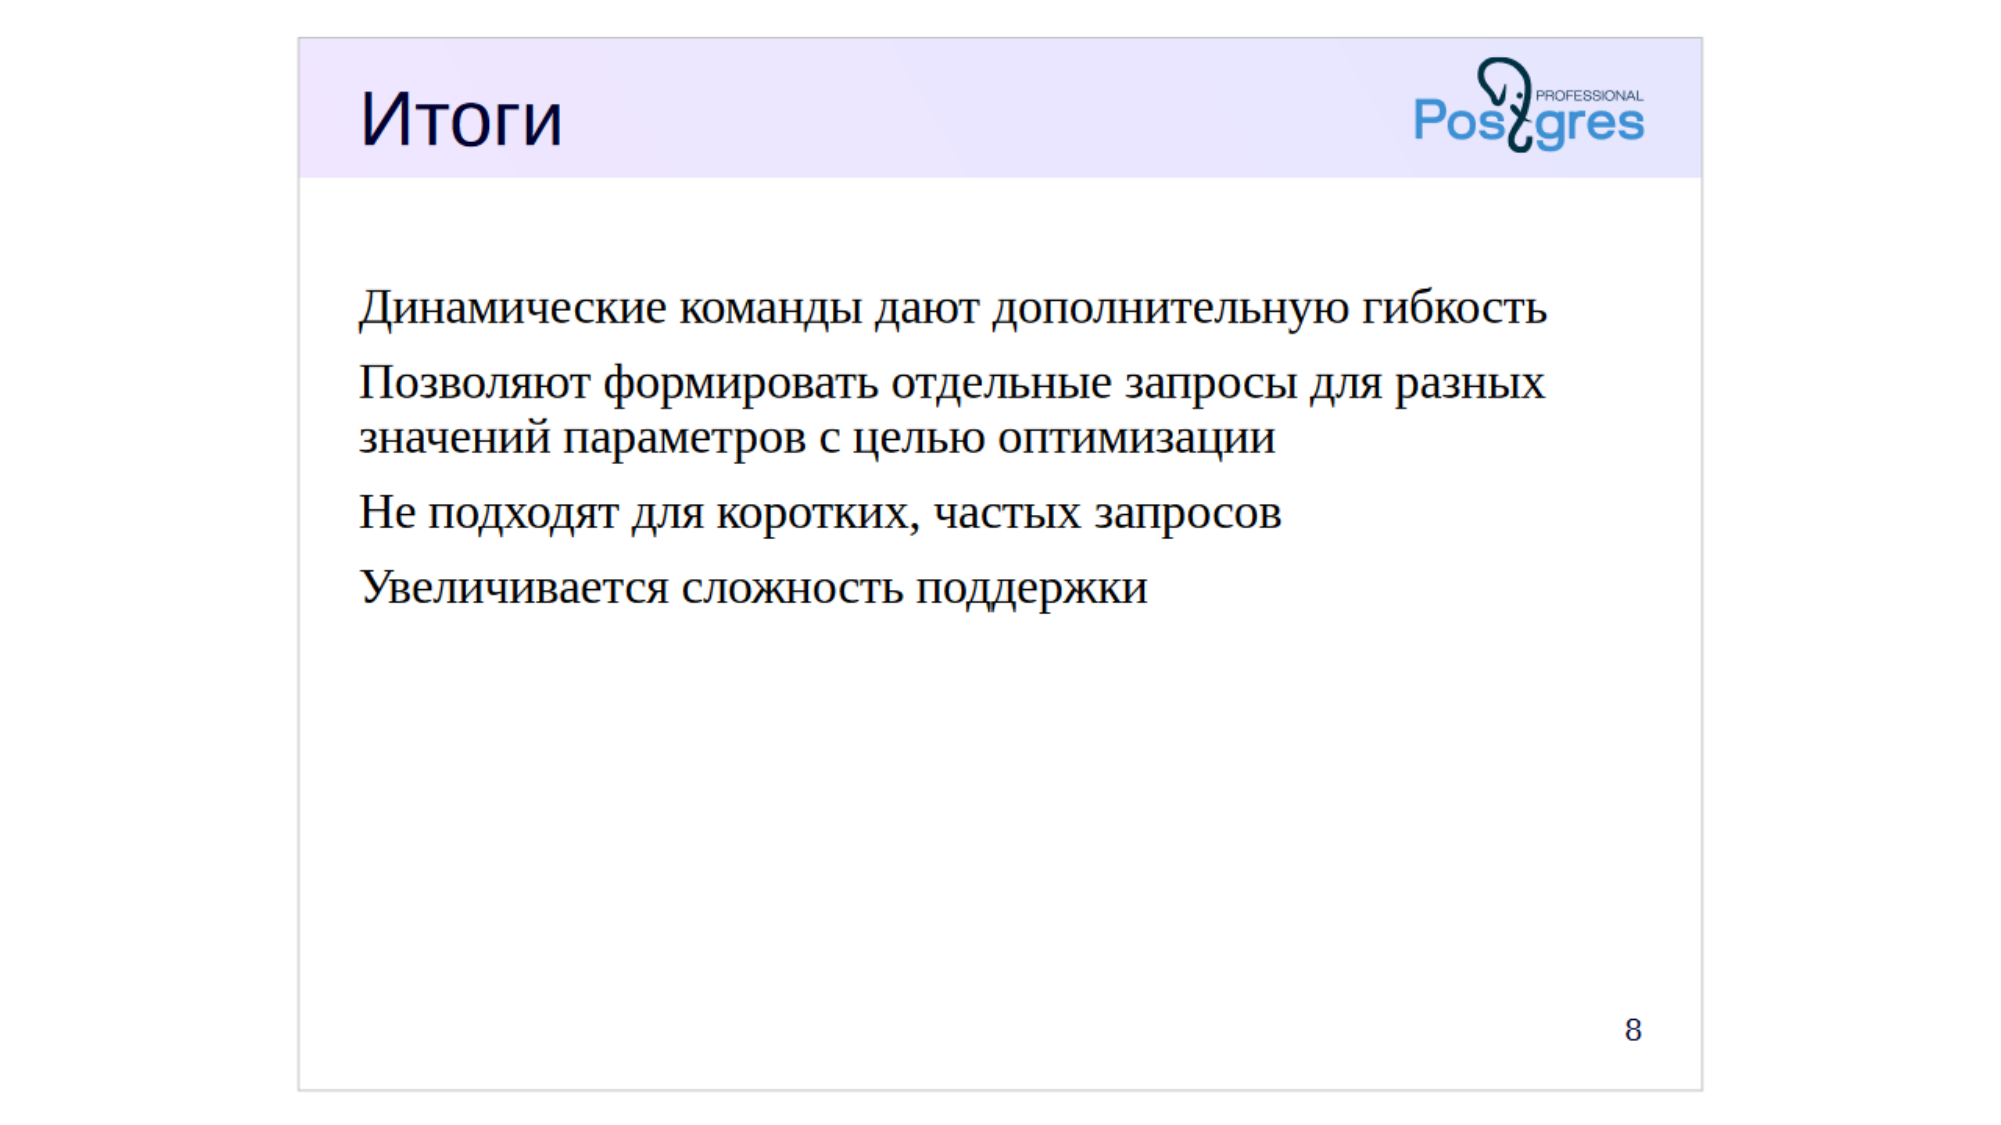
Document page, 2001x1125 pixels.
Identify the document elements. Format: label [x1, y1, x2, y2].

picture [291, 31, 1709, 1094]
